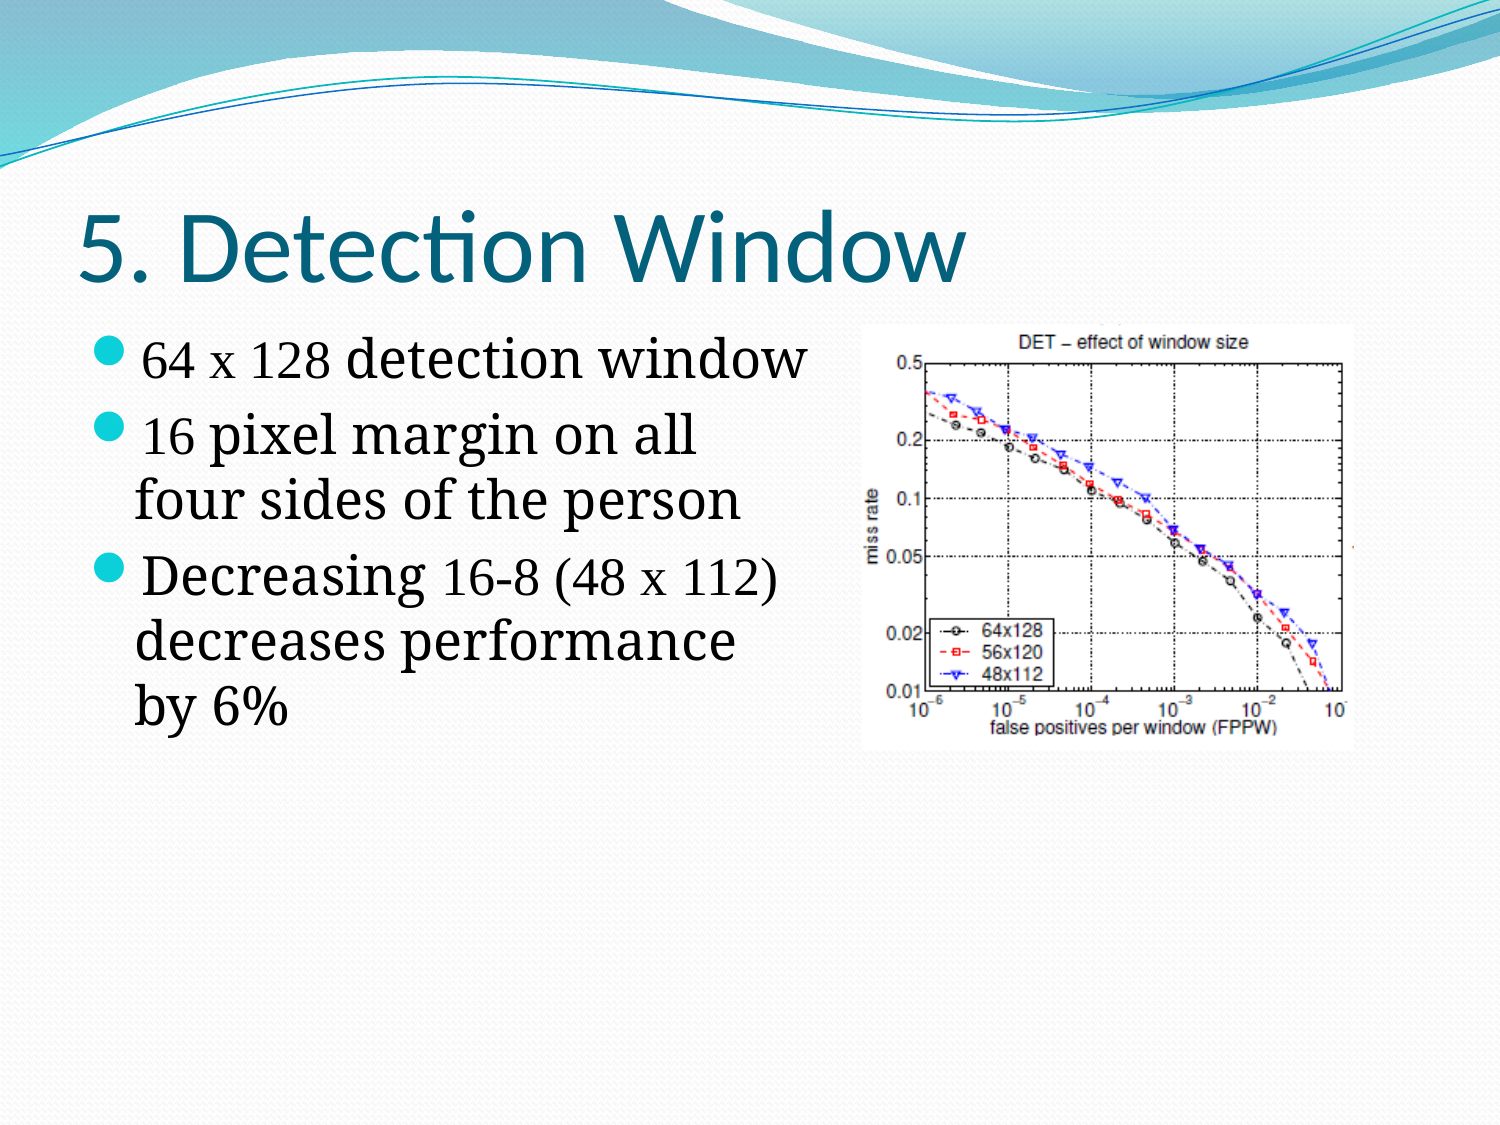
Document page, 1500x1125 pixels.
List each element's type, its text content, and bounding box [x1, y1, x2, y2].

list 64 x 128 detection window 16 pixel margin on all four sides of the person Decreasing 16-8 (48 x 112) decreases performance by 6% [75, 317, 825, 1038]
picture [862, 324, 1354, 751]
title 5. Detection Window [75, 115, 1425, 303]
